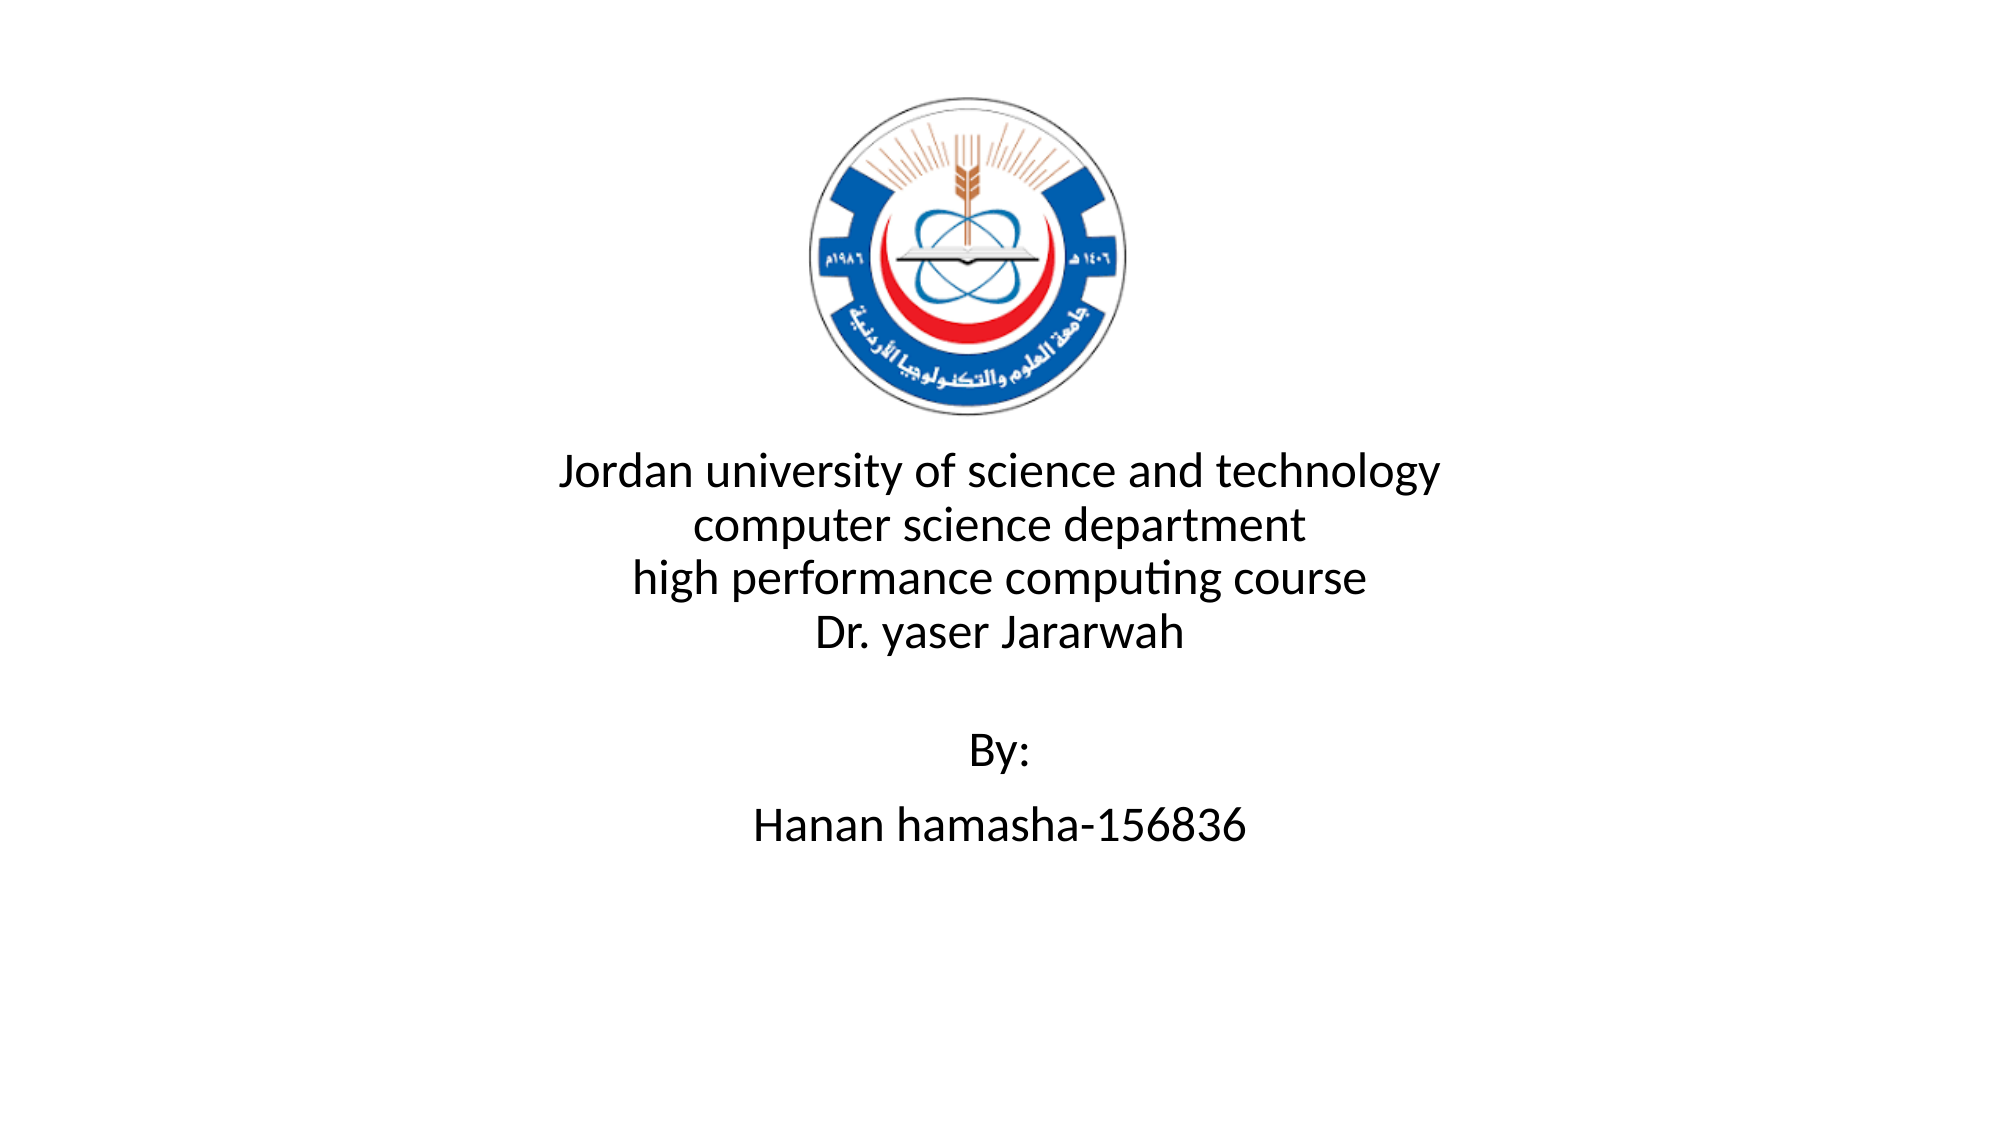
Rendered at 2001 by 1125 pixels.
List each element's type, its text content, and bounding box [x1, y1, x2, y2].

picture [808, 96, 1128, 417]
subtitle By: Hanan hamasha-156836 [249, 715, 1750, 863]
title Jordan university of science and technology computer science department high performance computing course Dr. yaser Jararwah [249, 292, 1750, 715]
